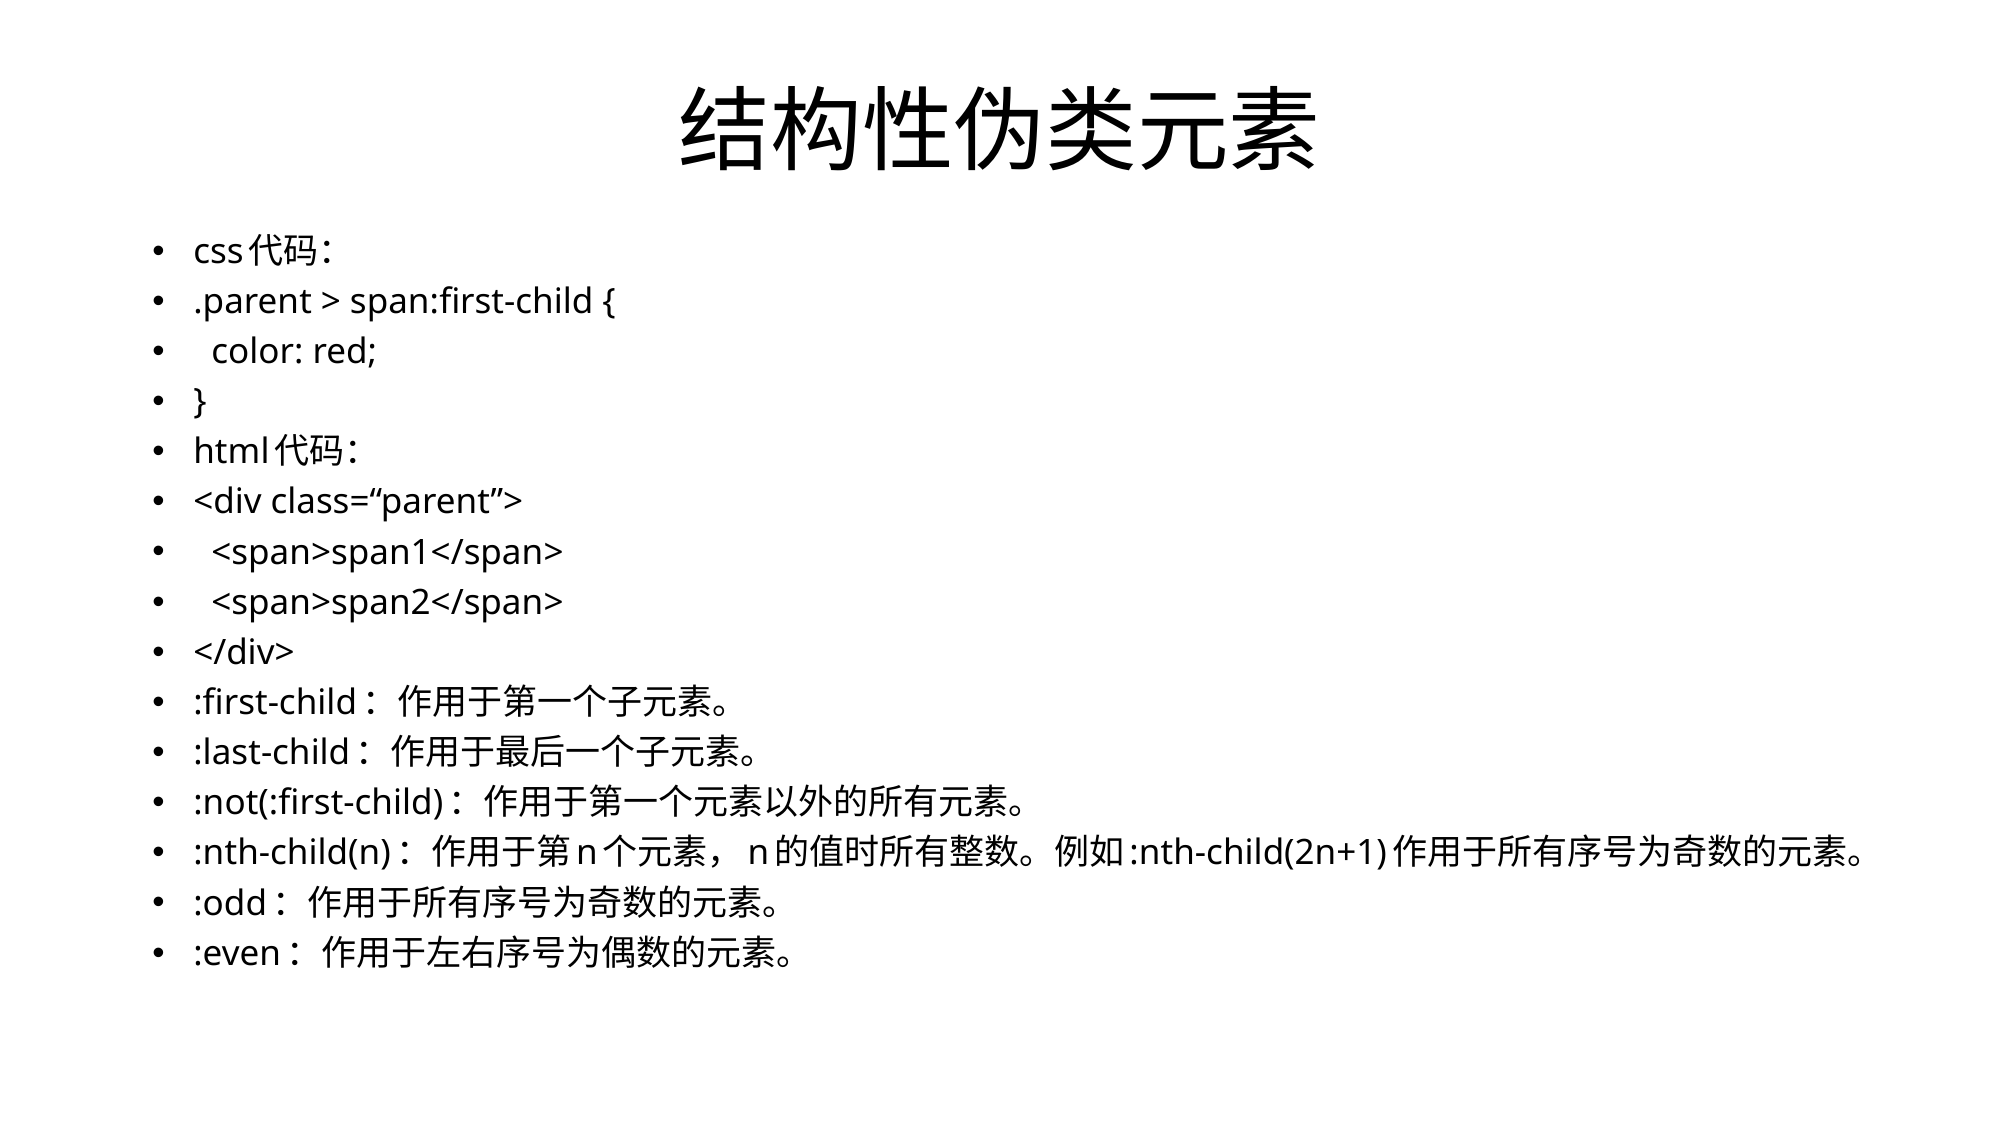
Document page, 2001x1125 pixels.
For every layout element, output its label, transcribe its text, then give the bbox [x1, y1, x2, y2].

title 结构性伪类元素 [137, 59, 1863, 209]
list css代码： .parent > span:first-child { color: red; } html代码： <div class=“parent”> <span>span1</span> <span>span2</span> </div> :first-child：作用于第一个子元素。 :last-child：作用于最后一个子元素。 :not(:first-child)：作用于第一个元素以外的所有元素。 :nth-child(n)：作用于第n个元素，n的值时所有整数。例如:nth-child(2n+1)作用于所有序号为奇数的元素。 :odd：作用于所有序号为奇数的元素。 :even：作用于左右序号为偶数的元素。 [137, 225, 1863, 1014]
